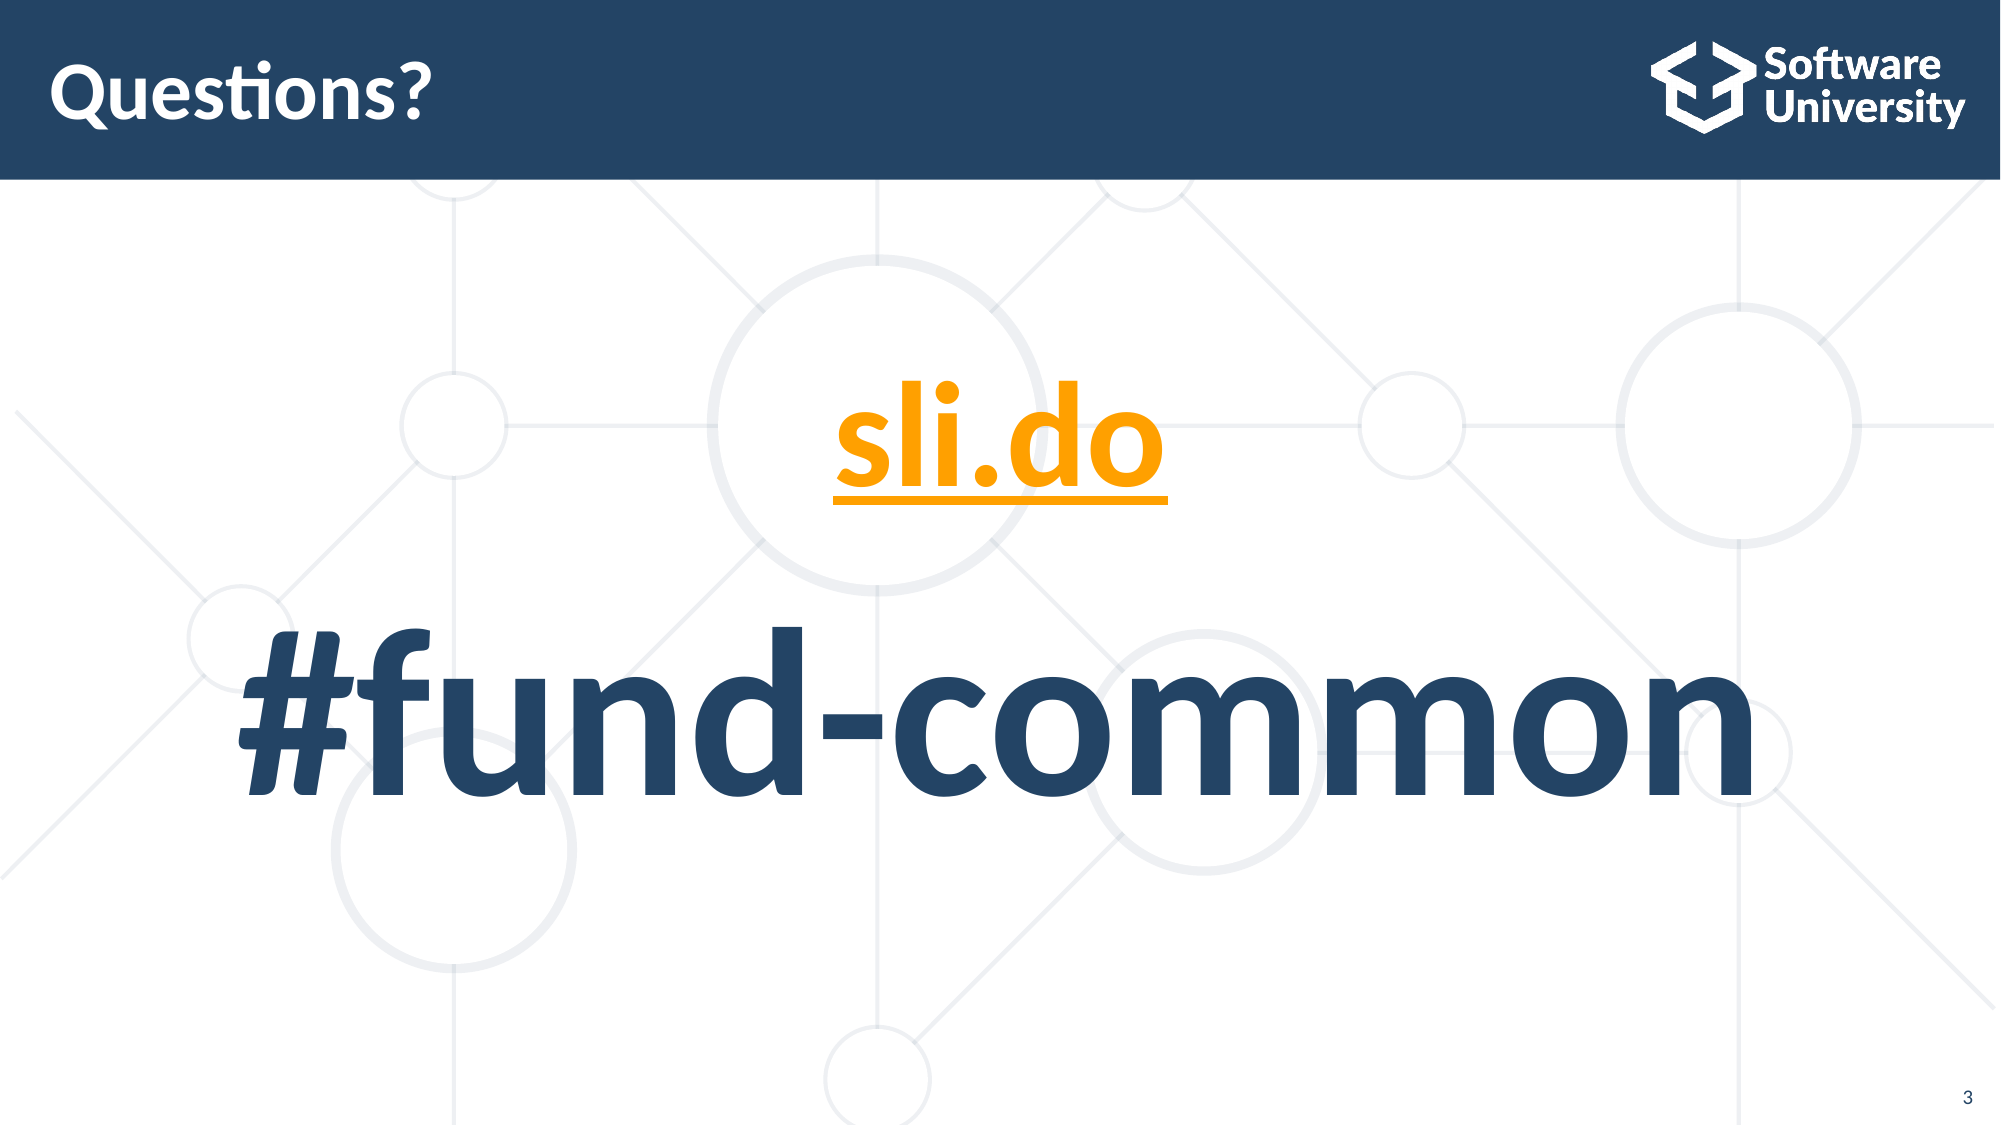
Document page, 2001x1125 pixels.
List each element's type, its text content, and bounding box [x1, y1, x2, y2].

title Questions? [31, 13, 1591, 159]
list sli.do #fund-common [31, 196, 1970, 1104]
picture [1651, 41, 1966, 134]
slide_number 3 [1927, 1067, 1989, 1117]
